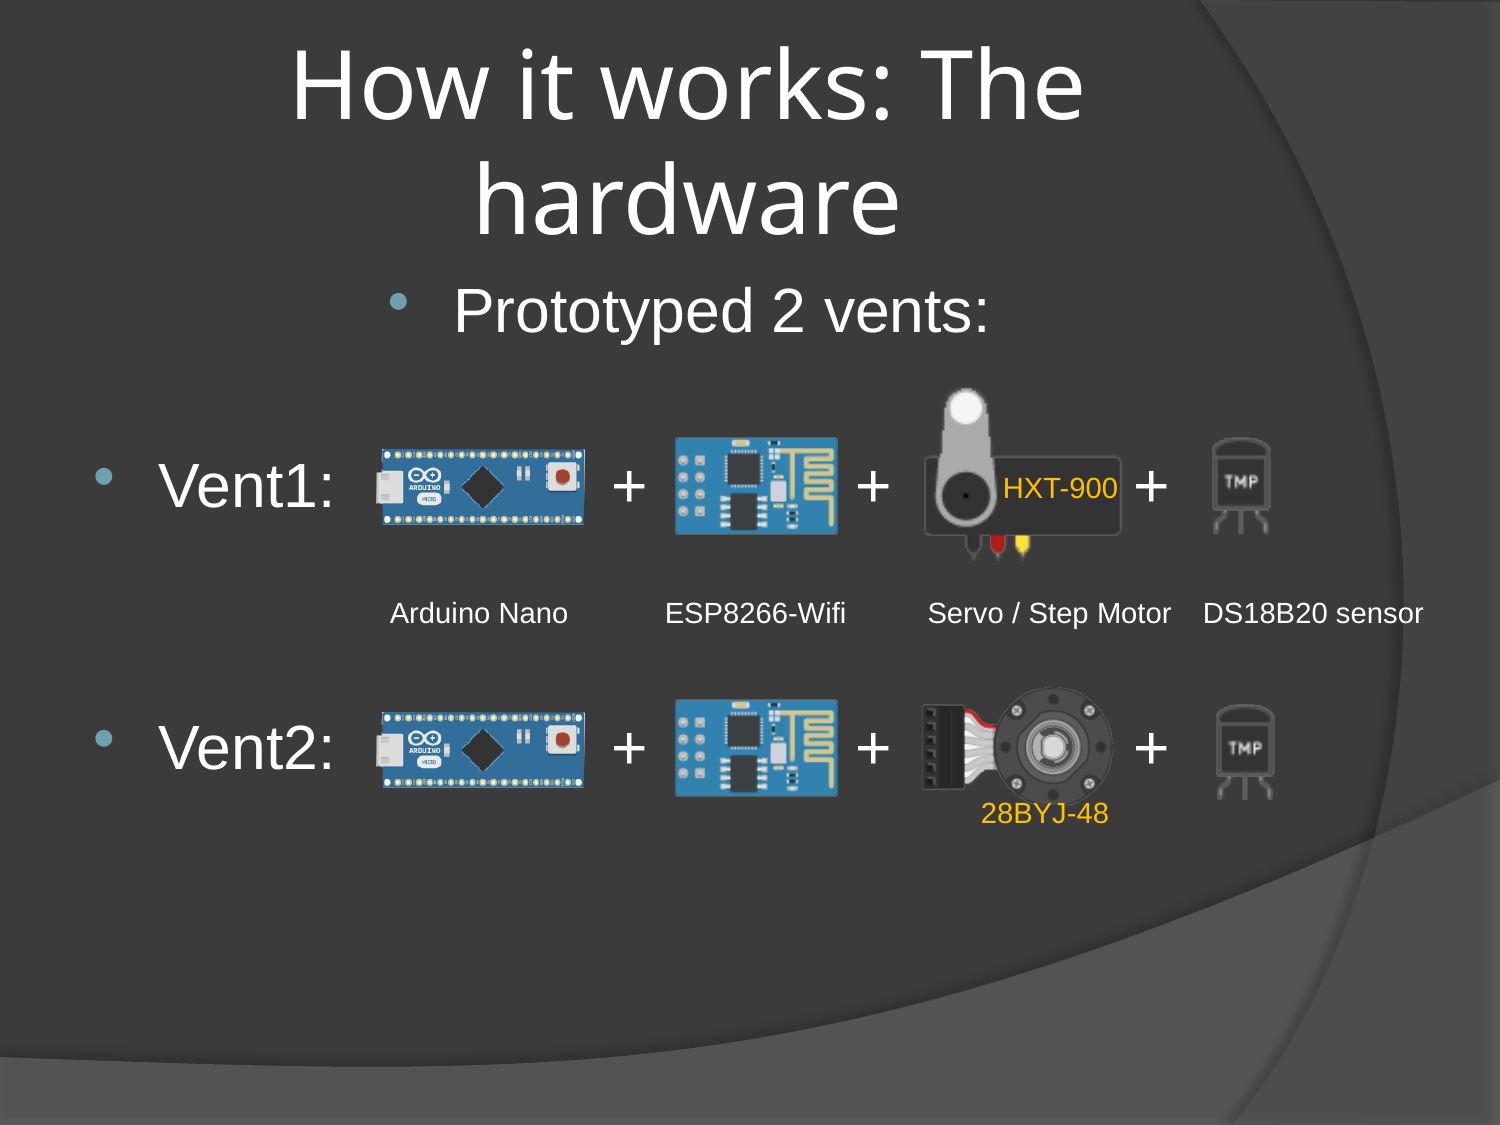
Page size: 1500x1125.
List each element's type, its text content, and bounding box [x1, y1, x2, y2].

picture [1216, 703, 1276, 801]
picture [374, 712, 585, 788]
picture [674, 437, 838, 535]
text_box Servo / Step Motor [912, 586, 1187, 637]
picture [674, 699, 838, 798]
text_box ESP8266-Wifi [649, 587, 875, 638]
text_box Arduino Nano [374, 587, 600, 638]
text_box DS18B20 sensor [1188, 586, 1440, 637]
text_box 28BYJ-48 [966, 786, 1125, 837]
title How it works: The hardware [75, 45, 1300, 233]
picture [1212, 437, 1272, 534]
picture [374, 449, 585, 526]
picture [921, 687, 1113, 807]
list Prototyped 2 vents: Vent1: + + + Vent2: + + + [75, 262, 1300, 1005]
picture [924, 387, 1124, 561]
